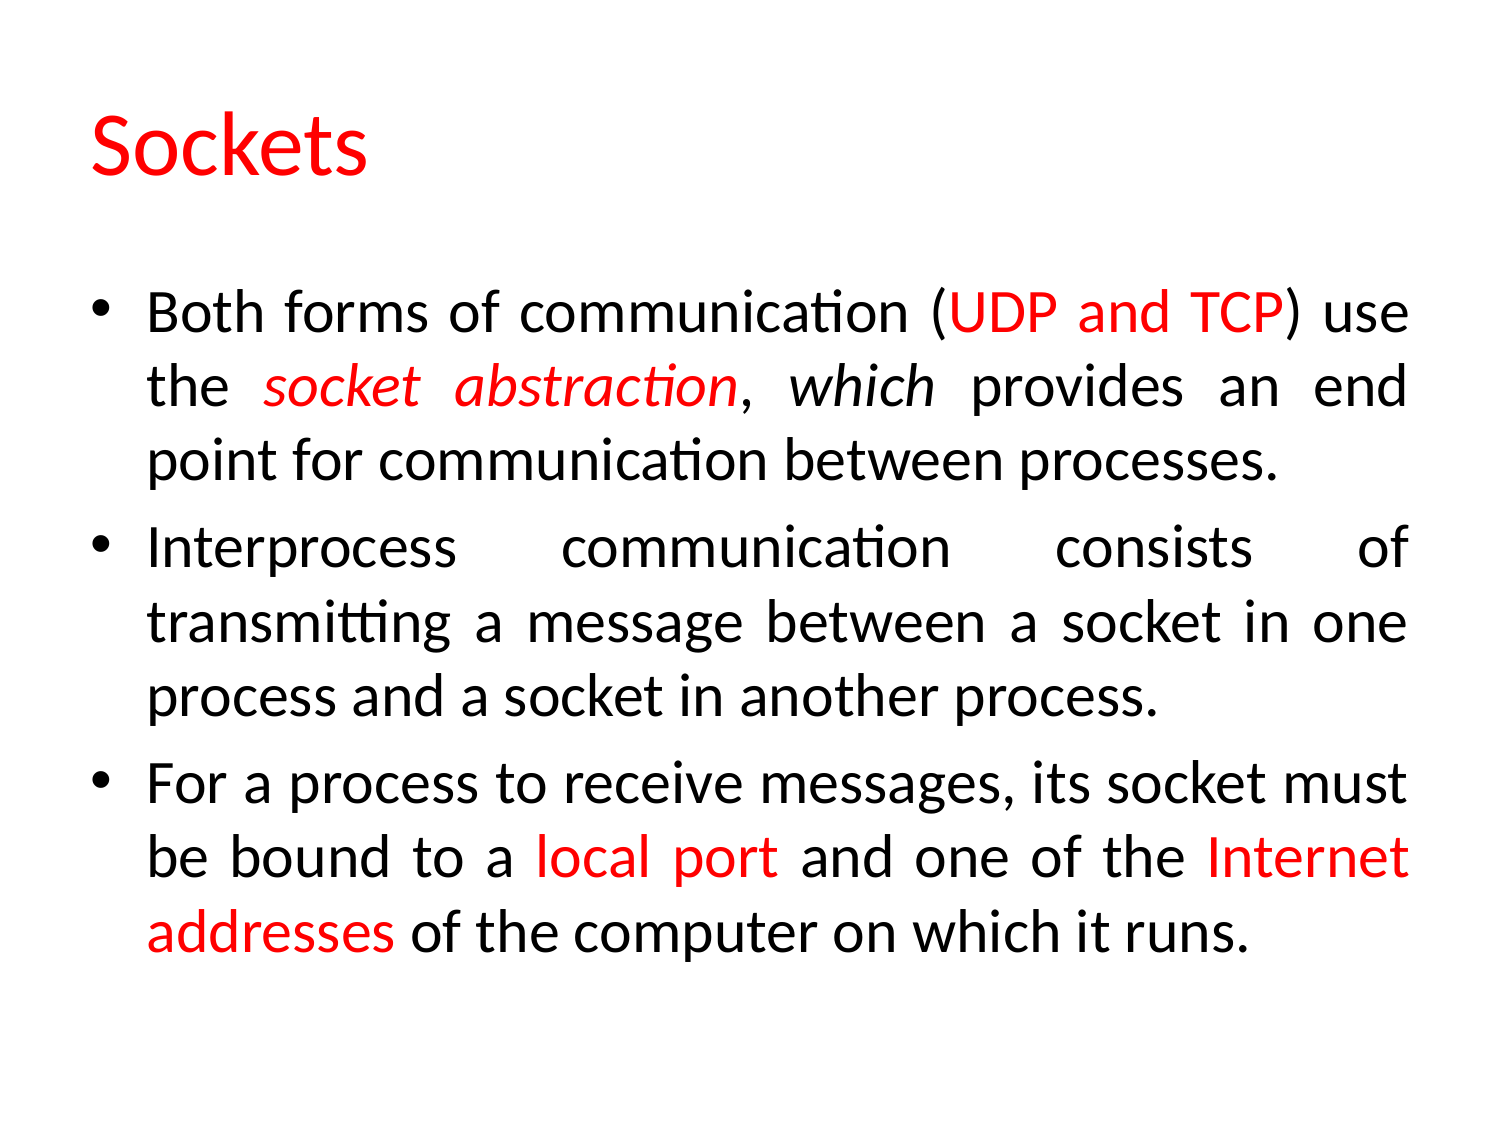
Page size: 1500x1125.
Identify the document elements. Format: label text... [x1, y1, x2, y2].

list Both forms of communication (UDP and TCP) use the socket abstraction, which provides an end point for communication between processes. Interprocess communication consists of transmitting a message between a socket in one process and a socket in another process. For a process to receive messages, its socket must be bound to a local port and one of the Internet addresses of the computer on which it runs. [75, 262, 1425, 1005]
title Sockets [75, 45, 1425, 233]
